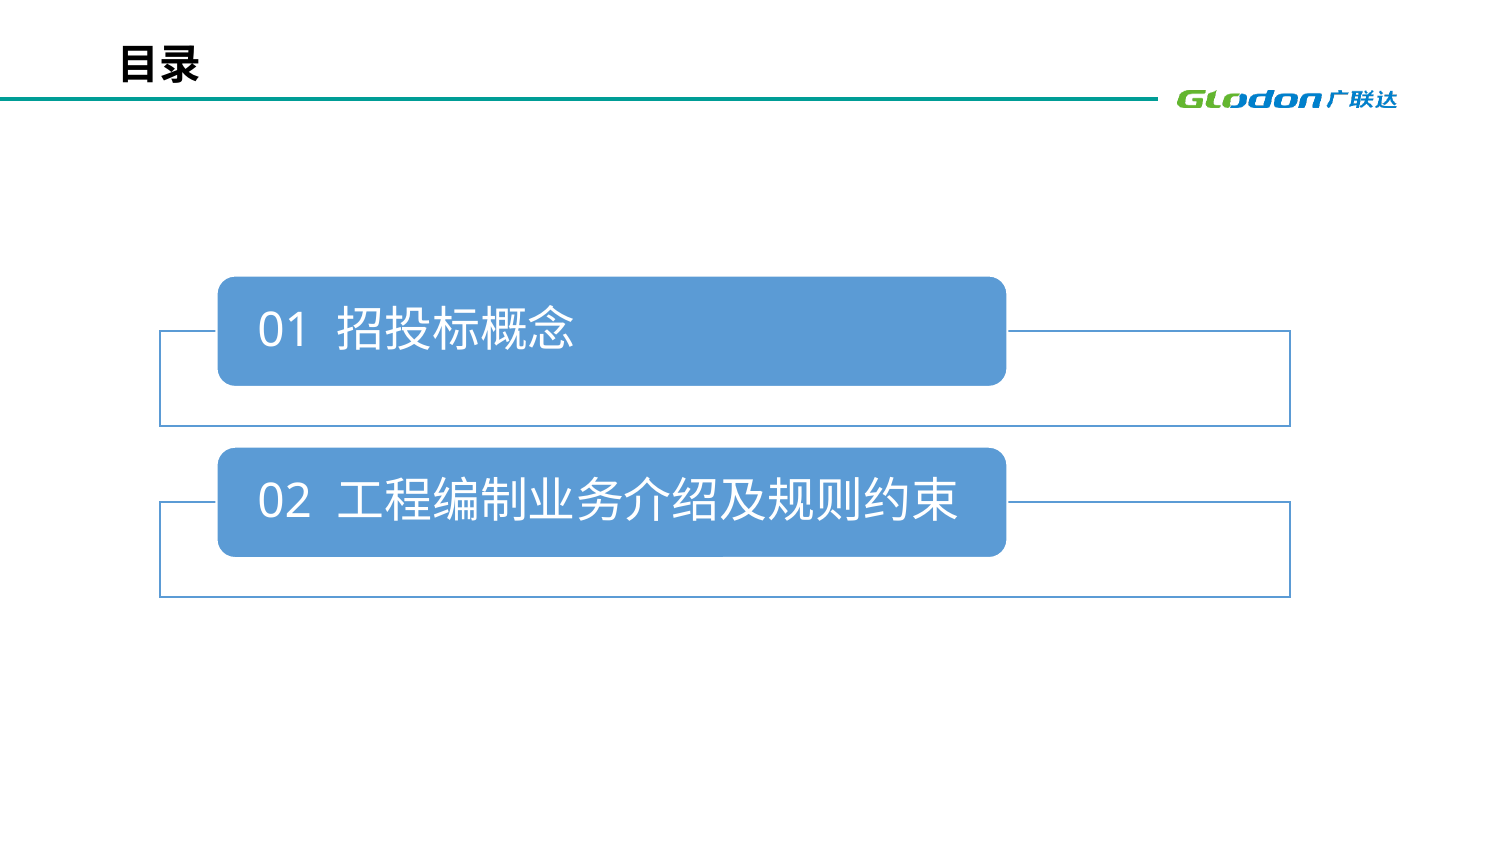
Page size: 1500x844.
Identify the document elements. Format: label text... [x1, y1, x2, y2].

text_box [159, 155, 1290, 718]
title 目录 [103, 36, 1397, 99]
picture [1177, 99, 1397, 108]
